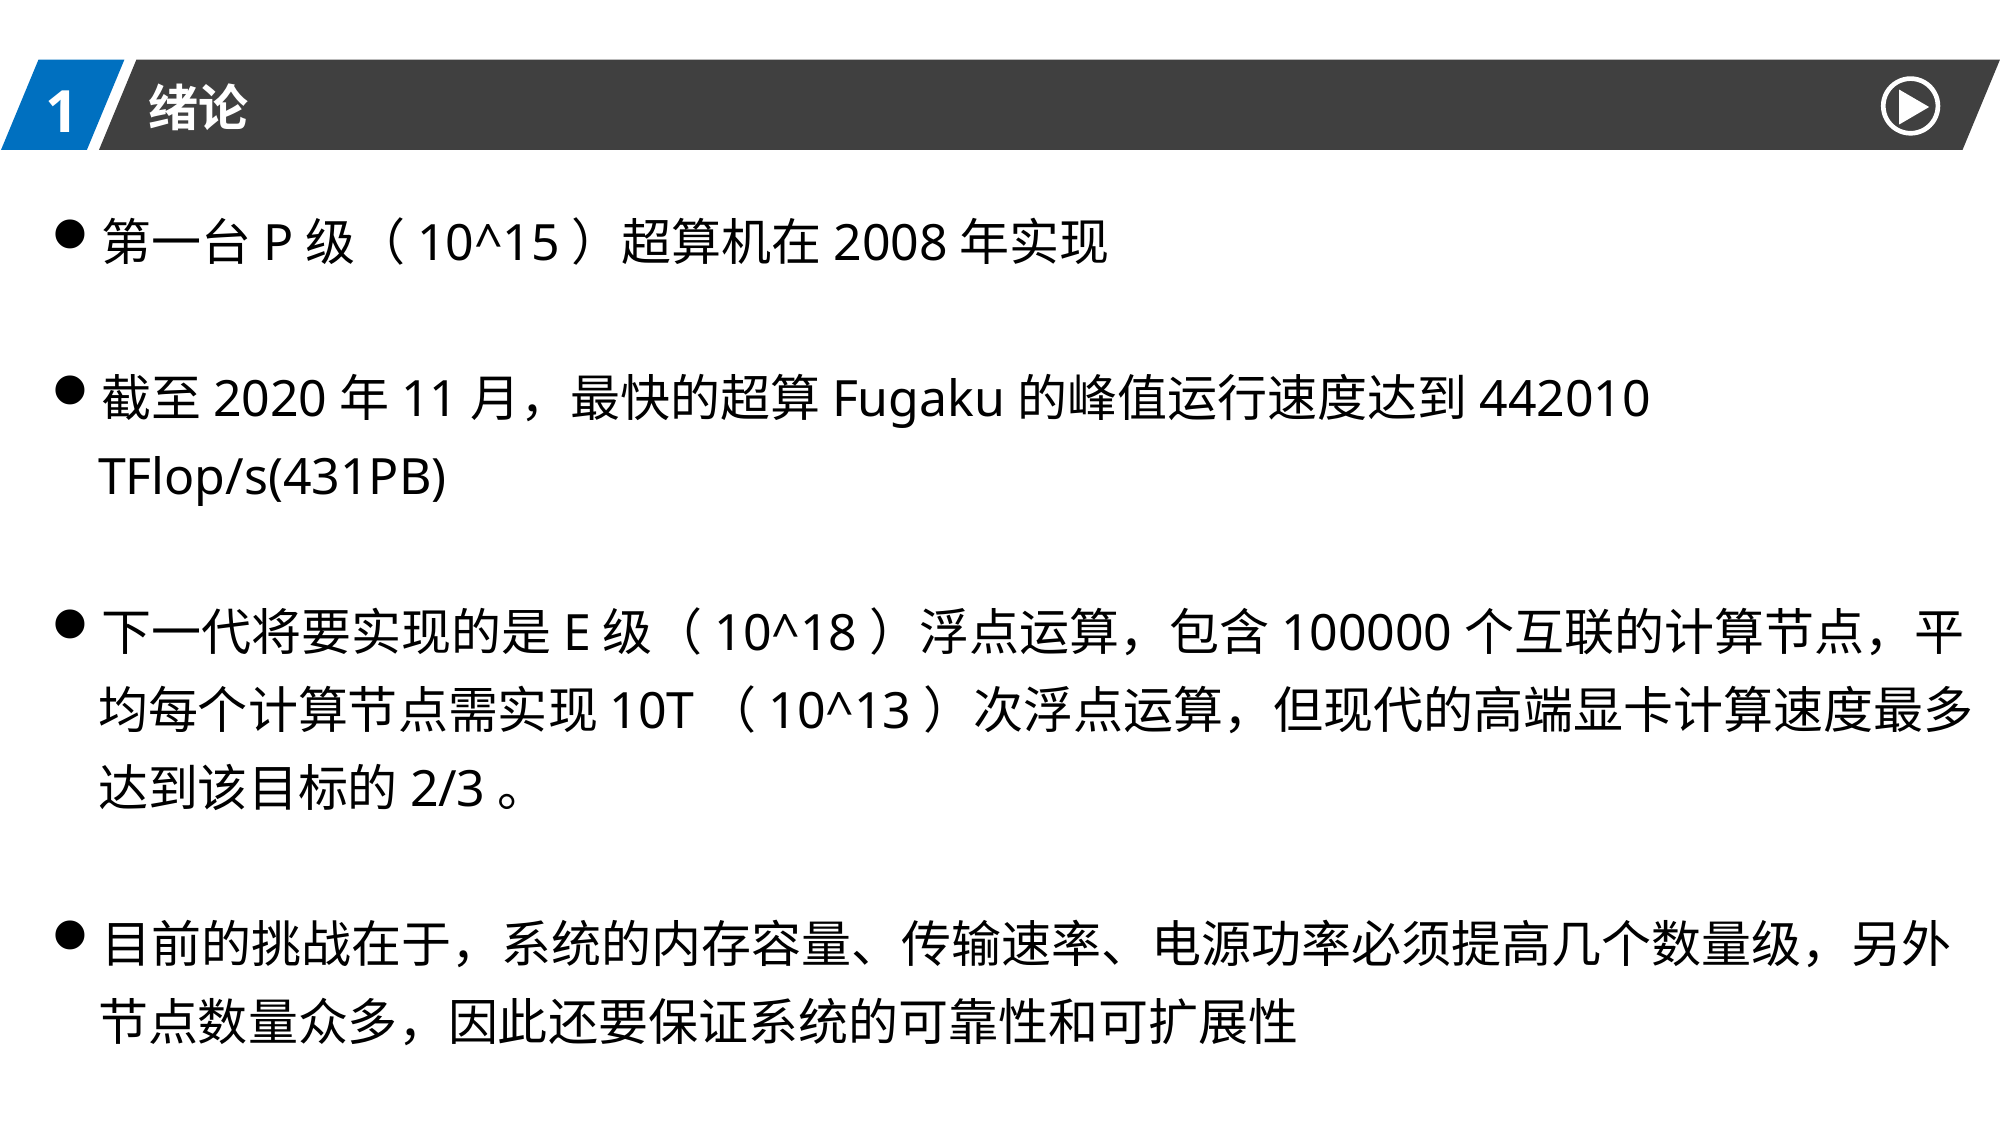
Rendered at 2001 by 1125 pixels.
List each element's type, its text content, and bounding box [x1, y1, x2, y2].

text_box [1, 80, 30, 150]
text_box 第一台P级（10^15）超算机在2008年实现 截至2020年11月，最快的超算Fugaku的峰值运行速度达到442010 TFlop/s(431PB) 下一代将要实现的是E级（10^18）浮点运算，包含100000个互联的计算节点，平均每个计算节点需实现10T（10^13）次浮点运算，但现代的高端显卡计算速度最多达到该目标的2/3。 目前的挑战在于，系统的内存容量、传输速率、电源功率必须提高几个数量级，另外节点数量众多，因此还要保证系统的可靠性和可扩展性 [36, 185, 2000, 1118]
text_box [35, 59, 125, 66]
text_box 绪论 [134, 69, 264, 145]
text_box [1883, 78, 1939, 134]
text_box 1 [30, 66, 135, 152]
text_box [133, 59, 2000, 150]
